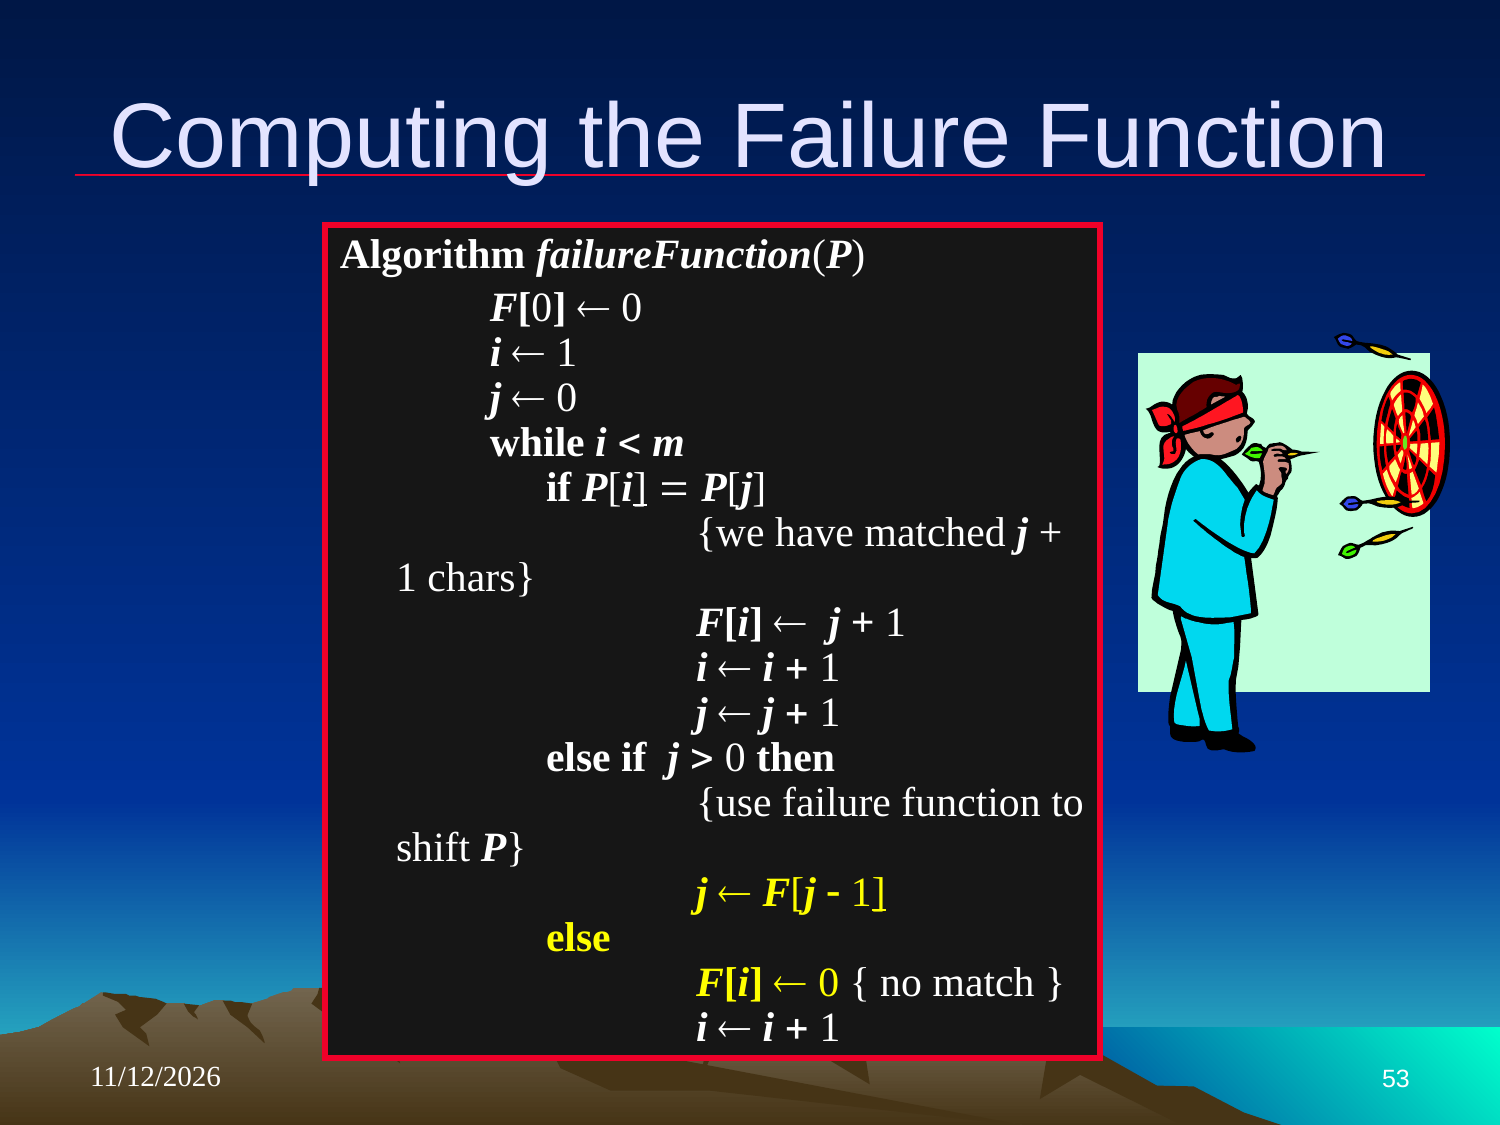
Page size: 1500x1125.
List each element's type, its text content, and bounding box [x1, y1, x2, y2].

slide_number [74, 1024, 426, 1101]
picture [1137, 332, 1451, 753]
slide_number 53 [1074, 1024, 1426, 1101]
text_box Algorithm failureFunction(P) F[0]  0 i  1 j  0 while i < m if P[i] = P[j] {we have matched j + 1 chars} F[i]  j + 1 i  i + 1 j  j + 1 else if j > 0 then {use failure function to shift P} j  F[j - 1] else F[i]  0 { no match } i  i + 1 [324, 224, 1100, 1059]
title Computing the Failure Function [74, 37, 1426, 226]
